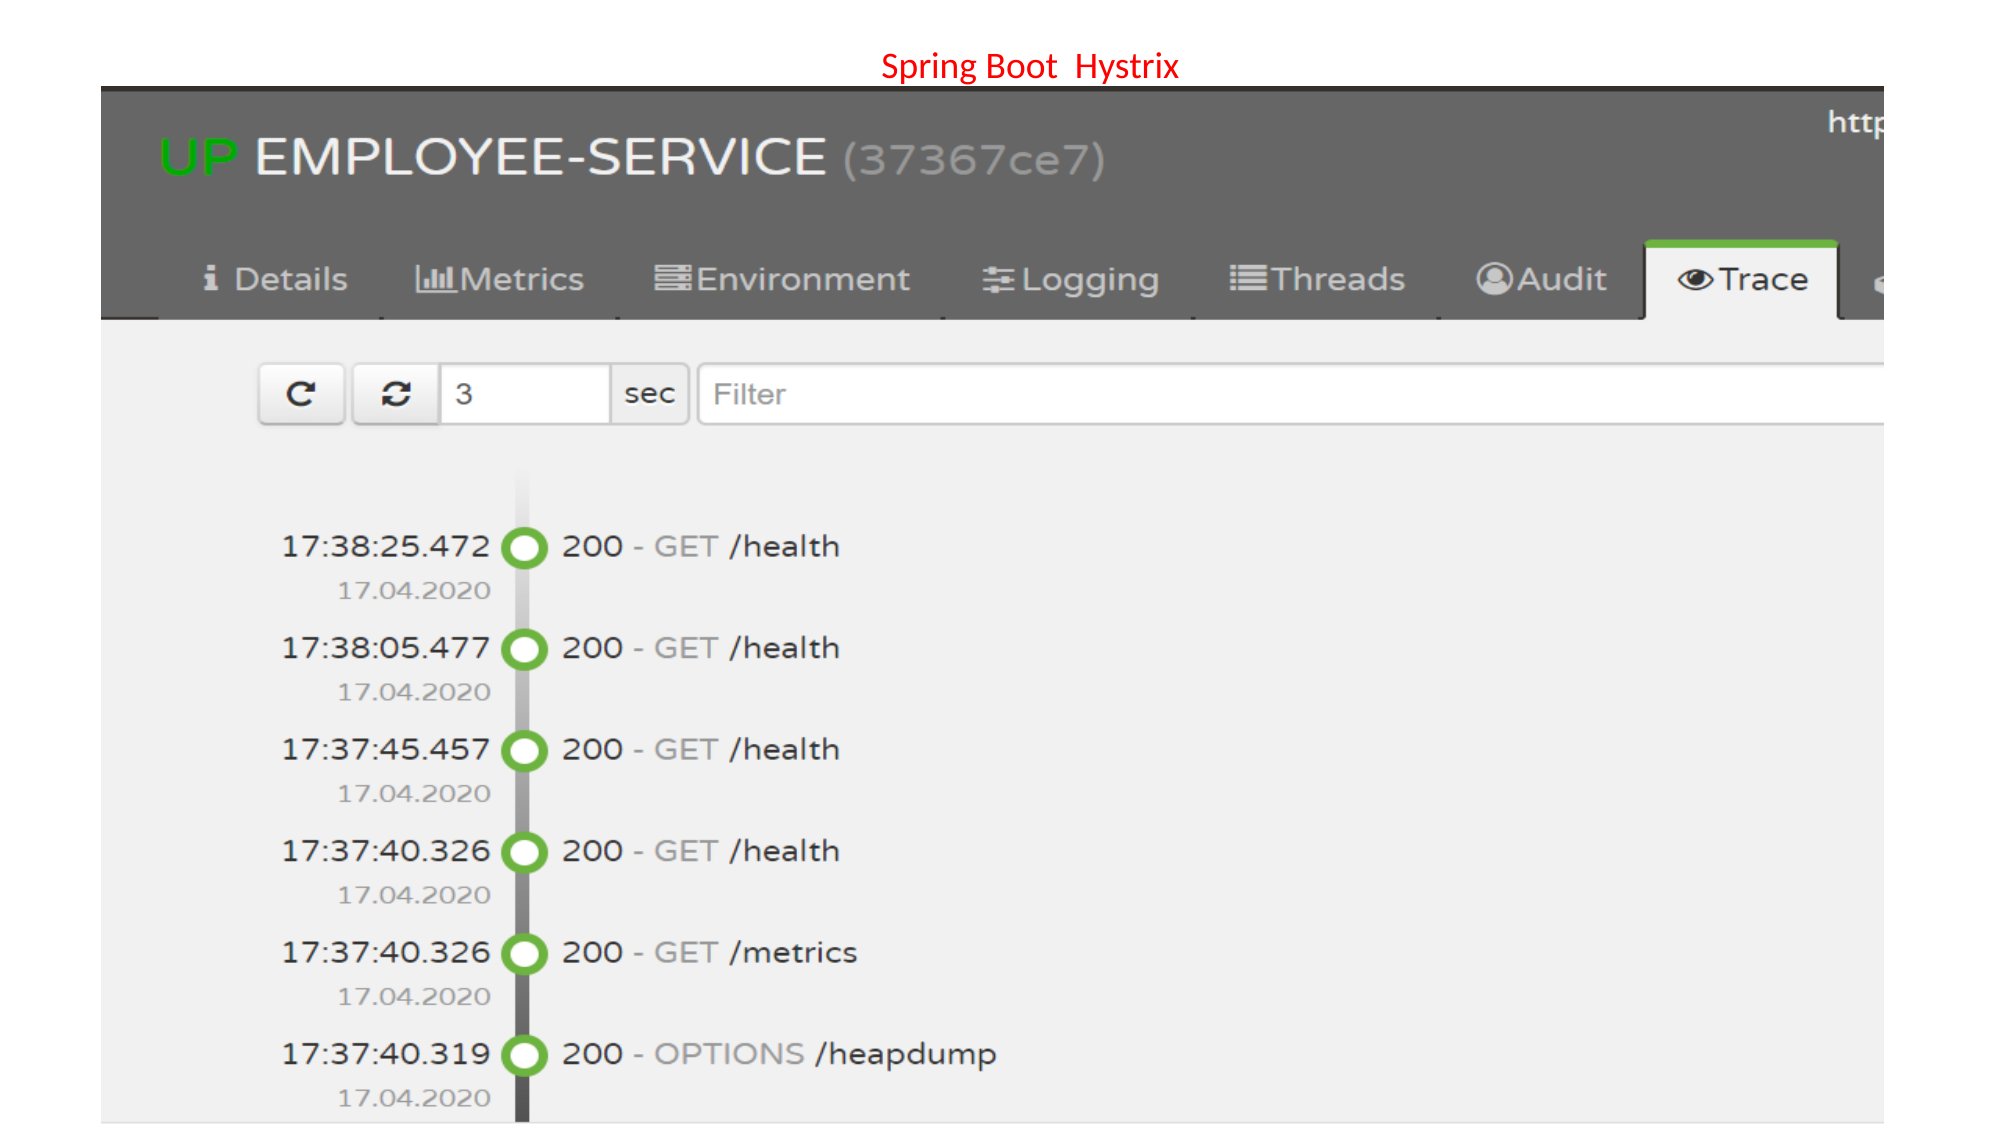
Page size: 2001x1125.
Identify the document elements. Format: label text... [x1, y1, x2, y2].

text_box Spring Boot Hystrix [508, 0, 1552, 86]
picture [101, 86, 1884, 1125]
